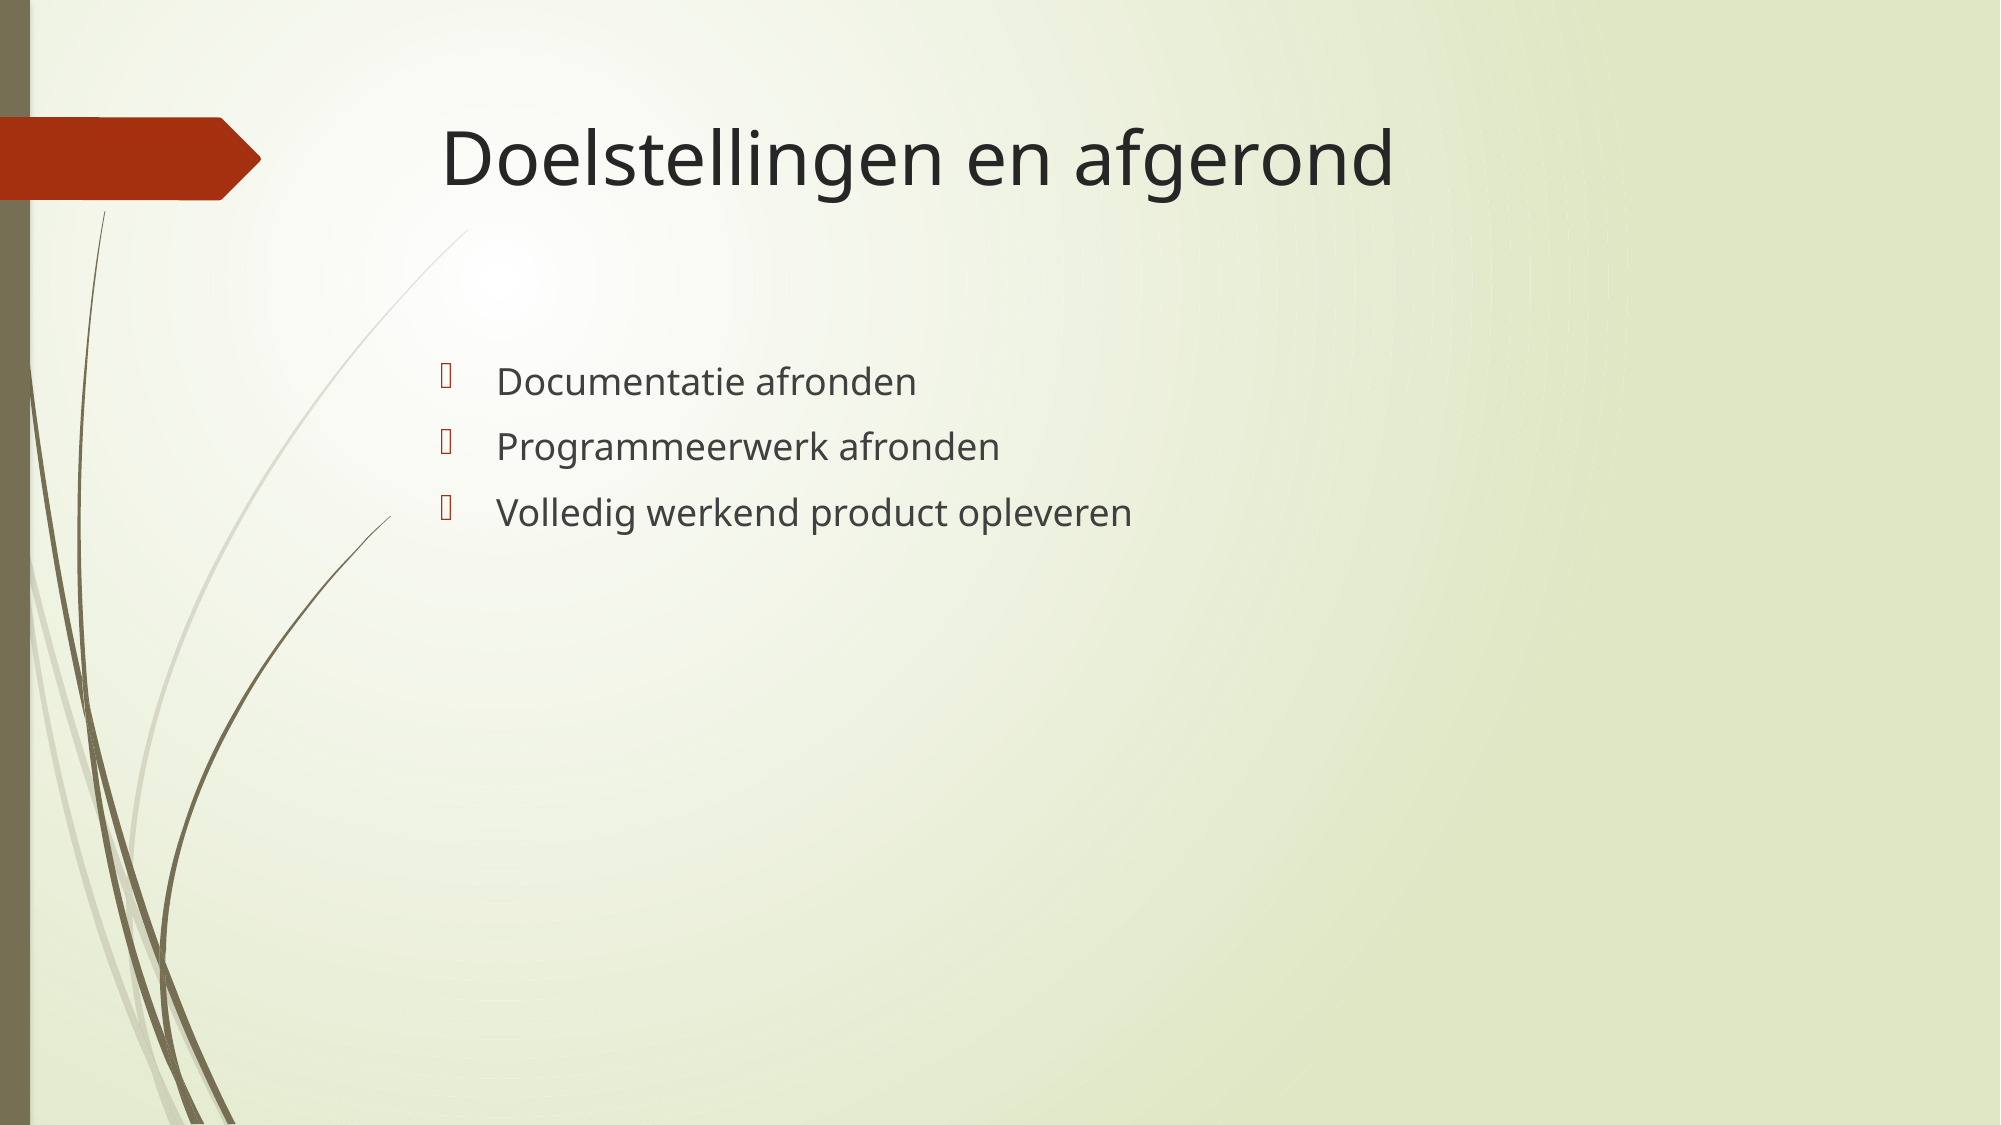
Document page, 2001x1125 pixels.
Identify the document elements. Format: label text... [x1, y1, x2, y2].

list Documentatie afronden Programmeerwerk afronden Volledig werkend product opleveren [424, 350, 1888, 970]
title Doelstellingen en afgerond [425, 102, 1888, 313]
